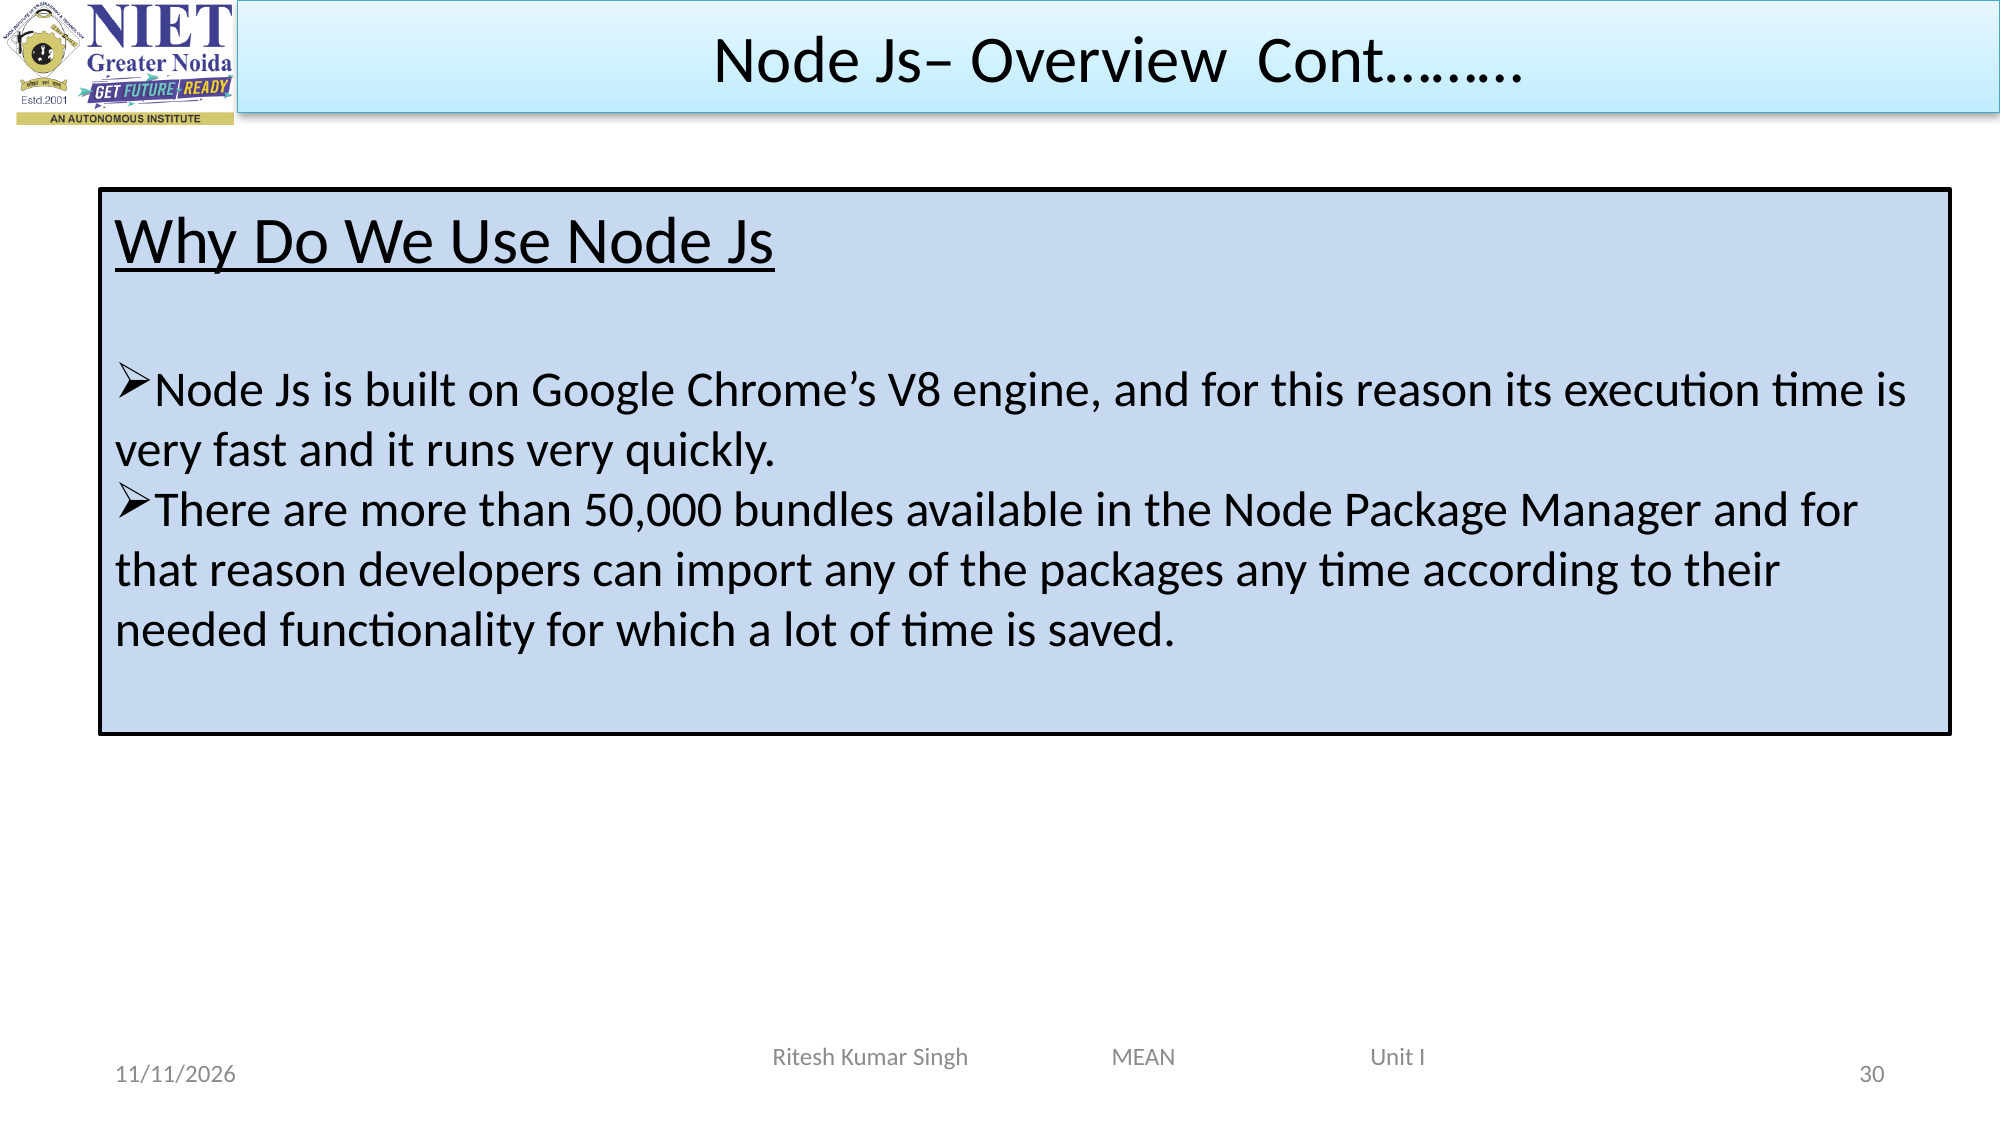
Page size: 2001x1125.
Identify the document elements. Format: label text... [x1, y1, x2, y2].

text_box Node Js– Overview Cont……… [237, 0, 2000, 113]
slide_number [99, 1042, 567, 1103]
picture [3, 2, 234, 125]
text_box Why Do We Use Node Js Node Js is built on Google Chrome’s V8 engine, and for this reason its execution time is very fast and it runs very quickly. There are more than 50,000 bundles available in the Node Package Manager and for that reason developers can import any of the packages any time according to their needed functionality for which a lot of time is saved. [99, 189, 1950, 735]
slide_number 30 [1433, 1042, 1900, 1103]
footer Ritesh Kumar Singh MEAN Unit I [712, 1025, 1488, 1085]
